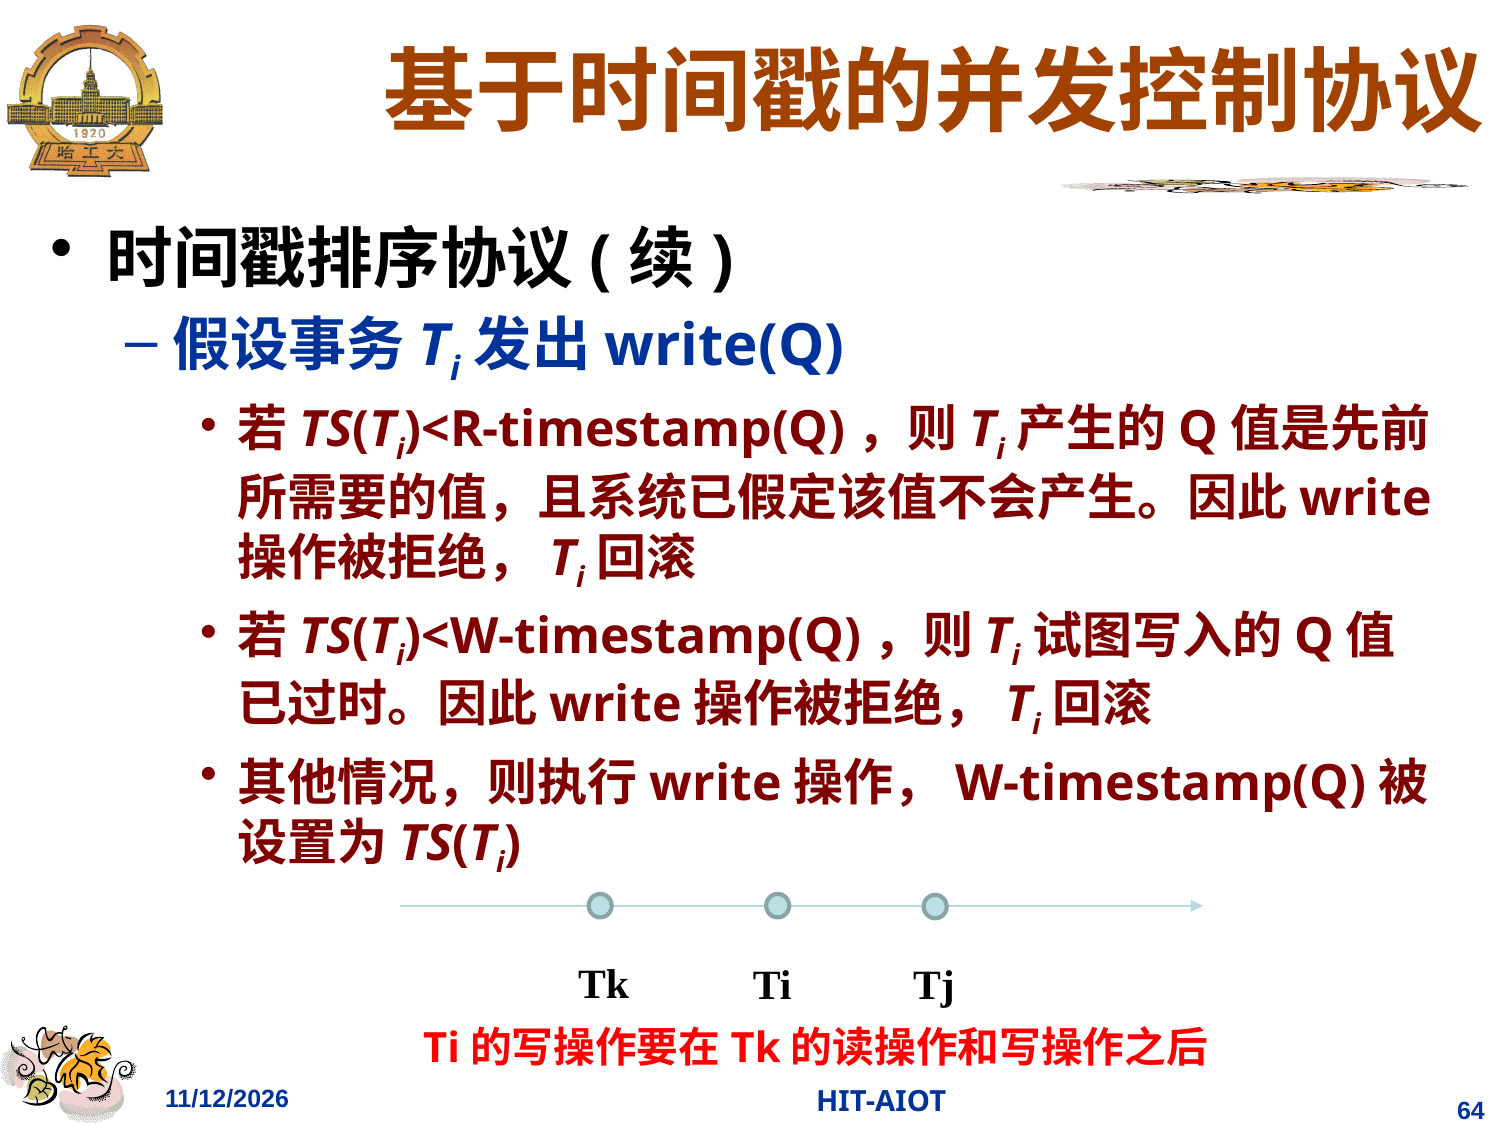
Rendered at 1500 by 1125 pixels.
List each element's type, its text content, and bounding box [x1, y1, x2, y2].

title 基于时间戳的并发控制协议 [162, 0, 1500, 176]
footer HIT-AIOT [524, 1078, 1238, 1125]
picture [0, 24, 175, 182]
text_box [921, 892, 949, 904]
text_box [766, 913, 790, 920]
text_box Ti [738, 950, 835, 1013]
text_box Tk [563, 949, 661, 1013]
text_box Ti的写操作要在Tk的读操作和写操作之后 [258, 1013, 1294, 1078]
text_box [588, 913, 612, 920]
text_box [764, 891, 792, 904]
text_box Tj [898, 950, 996, 1013]
slide_number 64 [1437, 1087, 1500, 1125]
text_box [923, 913, 948, 921]
text_box [586, 891, 614, 904]
list 时间戳排序协议(续) 假设事务Ti发出write(Q) 若TS(Ti)<R-timestamp(Q)，则Ti产生的Q值是先前所需要的值，且系统已假定该值不会产生。因此write操作被拒绝，Ti回滚 若TS(Ti)<W-timestamp(Q)，则Ti试图写入的Q值已过时。因此write操作被拒绝，Ti回滚 其他情况，则执行write操作，W-timestamp(Q)被设置为TS(Ti) [34, 207, 1448, 951]
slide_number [149, 1074, 413, 1125]
